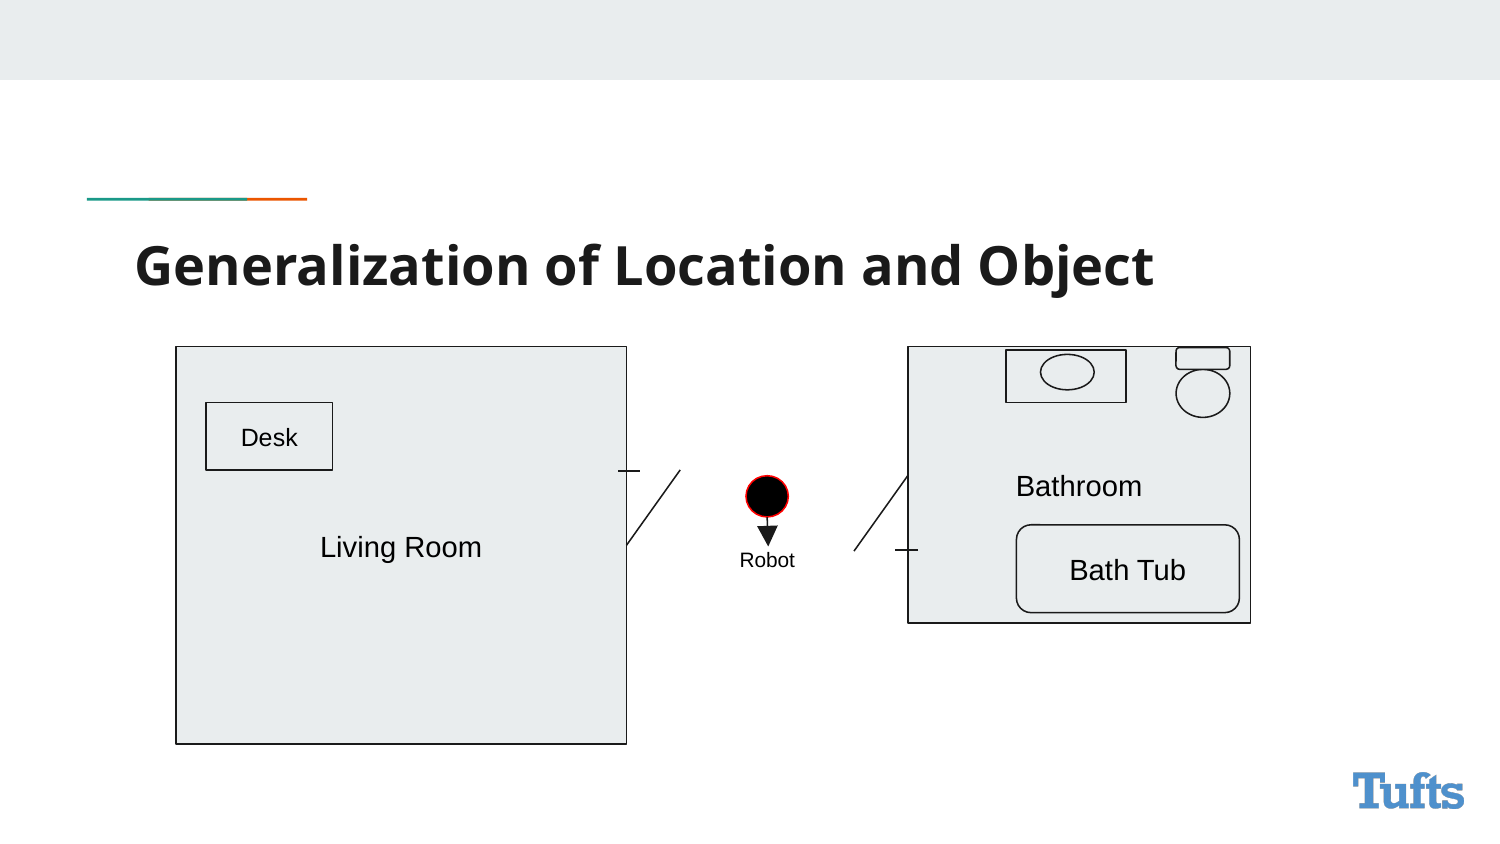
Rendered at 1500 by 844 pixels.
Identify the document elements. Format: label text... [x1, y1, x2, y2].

text_box Bath Tub [1016, 524, 1240, 613]
text_box Robot [724, 531, 822, 580]
text_box Bathroom [907, 346, 1251, 624]
text_box Living Room [175, 346, 627, 745]
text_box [626, 469, 681, 546]
text_box [1175, 347, 1230, 370]
title Generalization of Location and Object [119, 216, 1381, 305]
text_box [853, 475, 908, 552]
text_box [1040, 354, 1095, 390]
text_box Desk [205, 402, 333, 470]
text_box [1176, 370, 1230, 418]
picture [1316, 735, 1500, 844]
text_box [745, 475, 789, 517]
text_box [1006, 349, 1127, 403]
